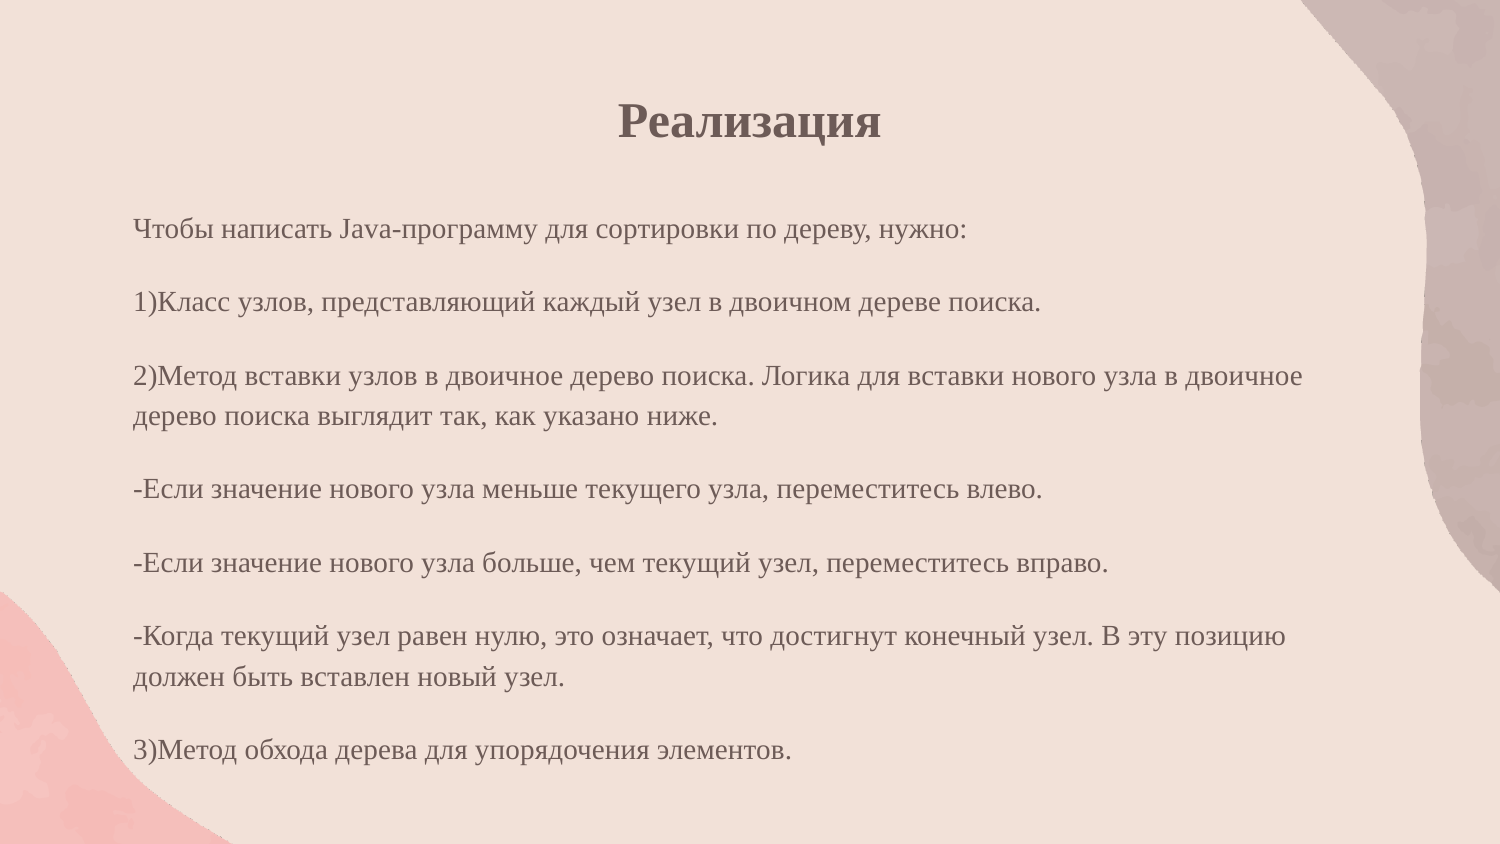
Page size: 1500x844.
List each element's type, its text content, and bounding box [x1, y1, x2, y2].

picture [0, 0, 1500, 844]
title Реализация [118, 72, 1382, 167]
list Чтобы написать Java-программу для сортировки по дереву, нужно: 1)Класс узлов, представляющий каждый узел в двоичном дереве поиска. 2)Метод вставки узлов в двоичное дерево поиска. Логика для вставки нового узла в двоичное дерево поиска выглядит так, как указано ниже. -Если значение нового узла меньше текущего узла, переместитесь влево. -Если значение нового узла больше, чем текущий узел, переместитесь вправо. -Когда текущий узел равен нулю, это означает, что достигнут конечный узел. В эту позицию должен быть вставлен новый узел. 3)Метод обхода дерева для упорядочения элементов. [118, 189, 1382, 750]
